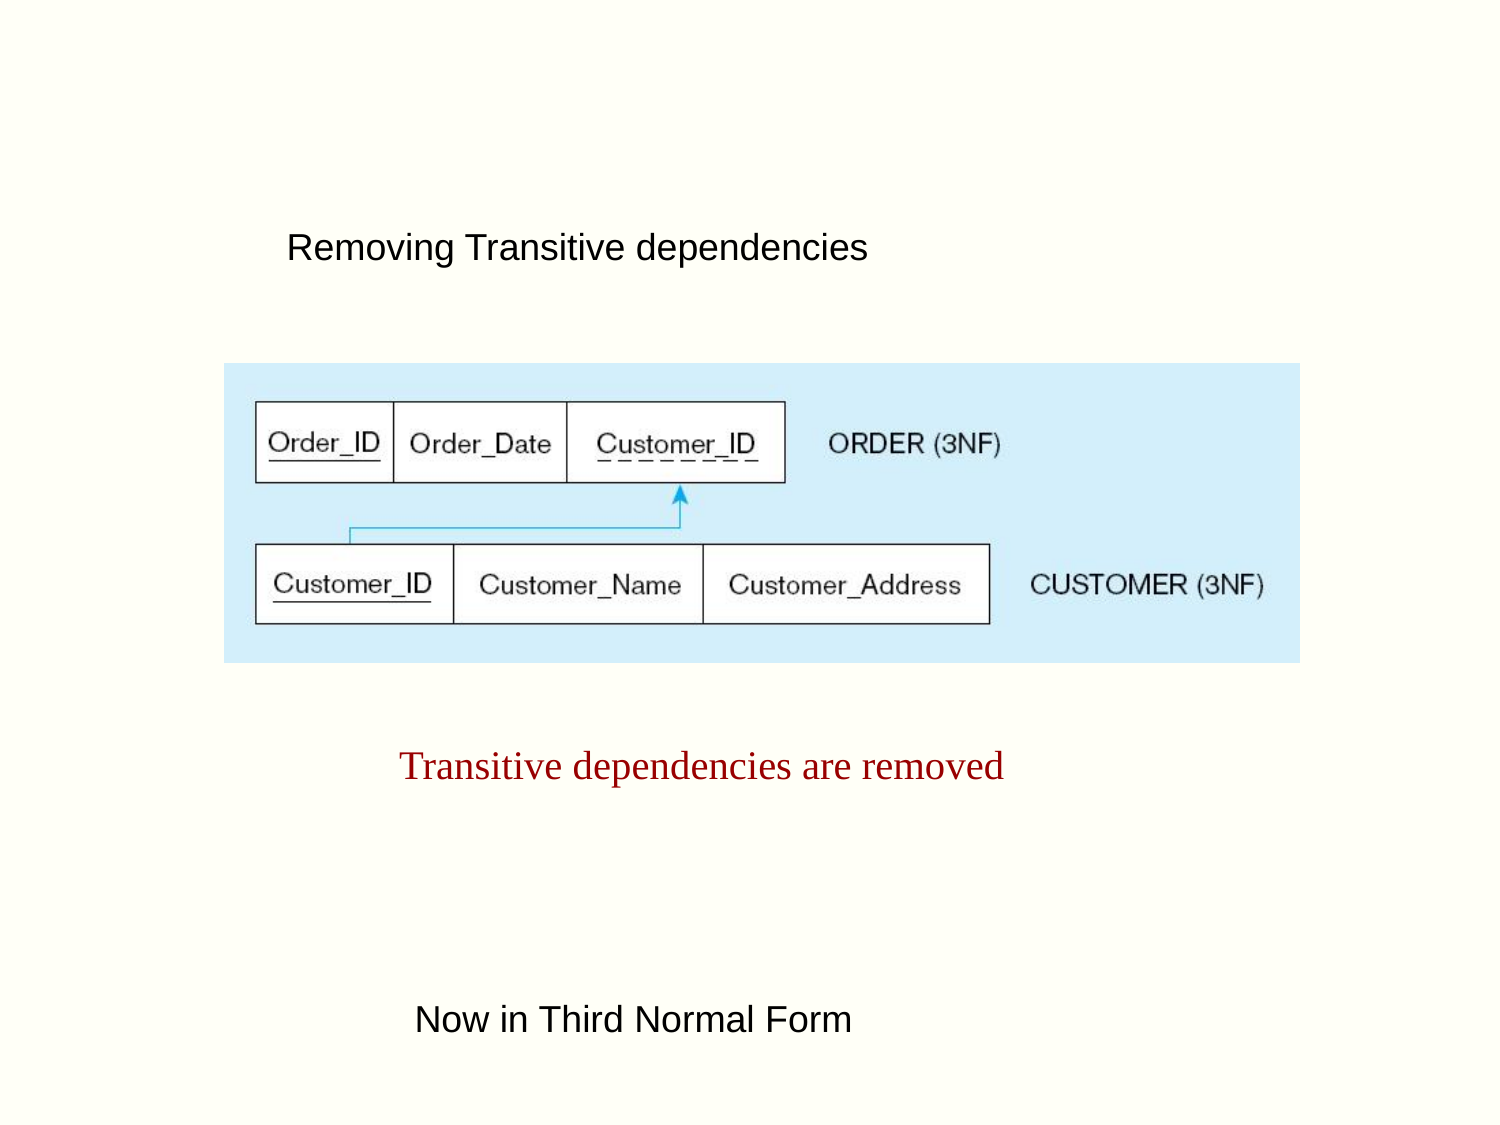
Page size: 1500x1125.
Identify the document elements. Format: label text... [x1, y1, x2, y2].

text_box Transitive dependencies are removed [384, 731, 1135, 795]
text_box Removing Transitive dependencies [271, 215, 1275, 276]
picture [224, 363, 1301, 663]
text_box Now in Third Normal Form [399, 987, 1023, 1048]
